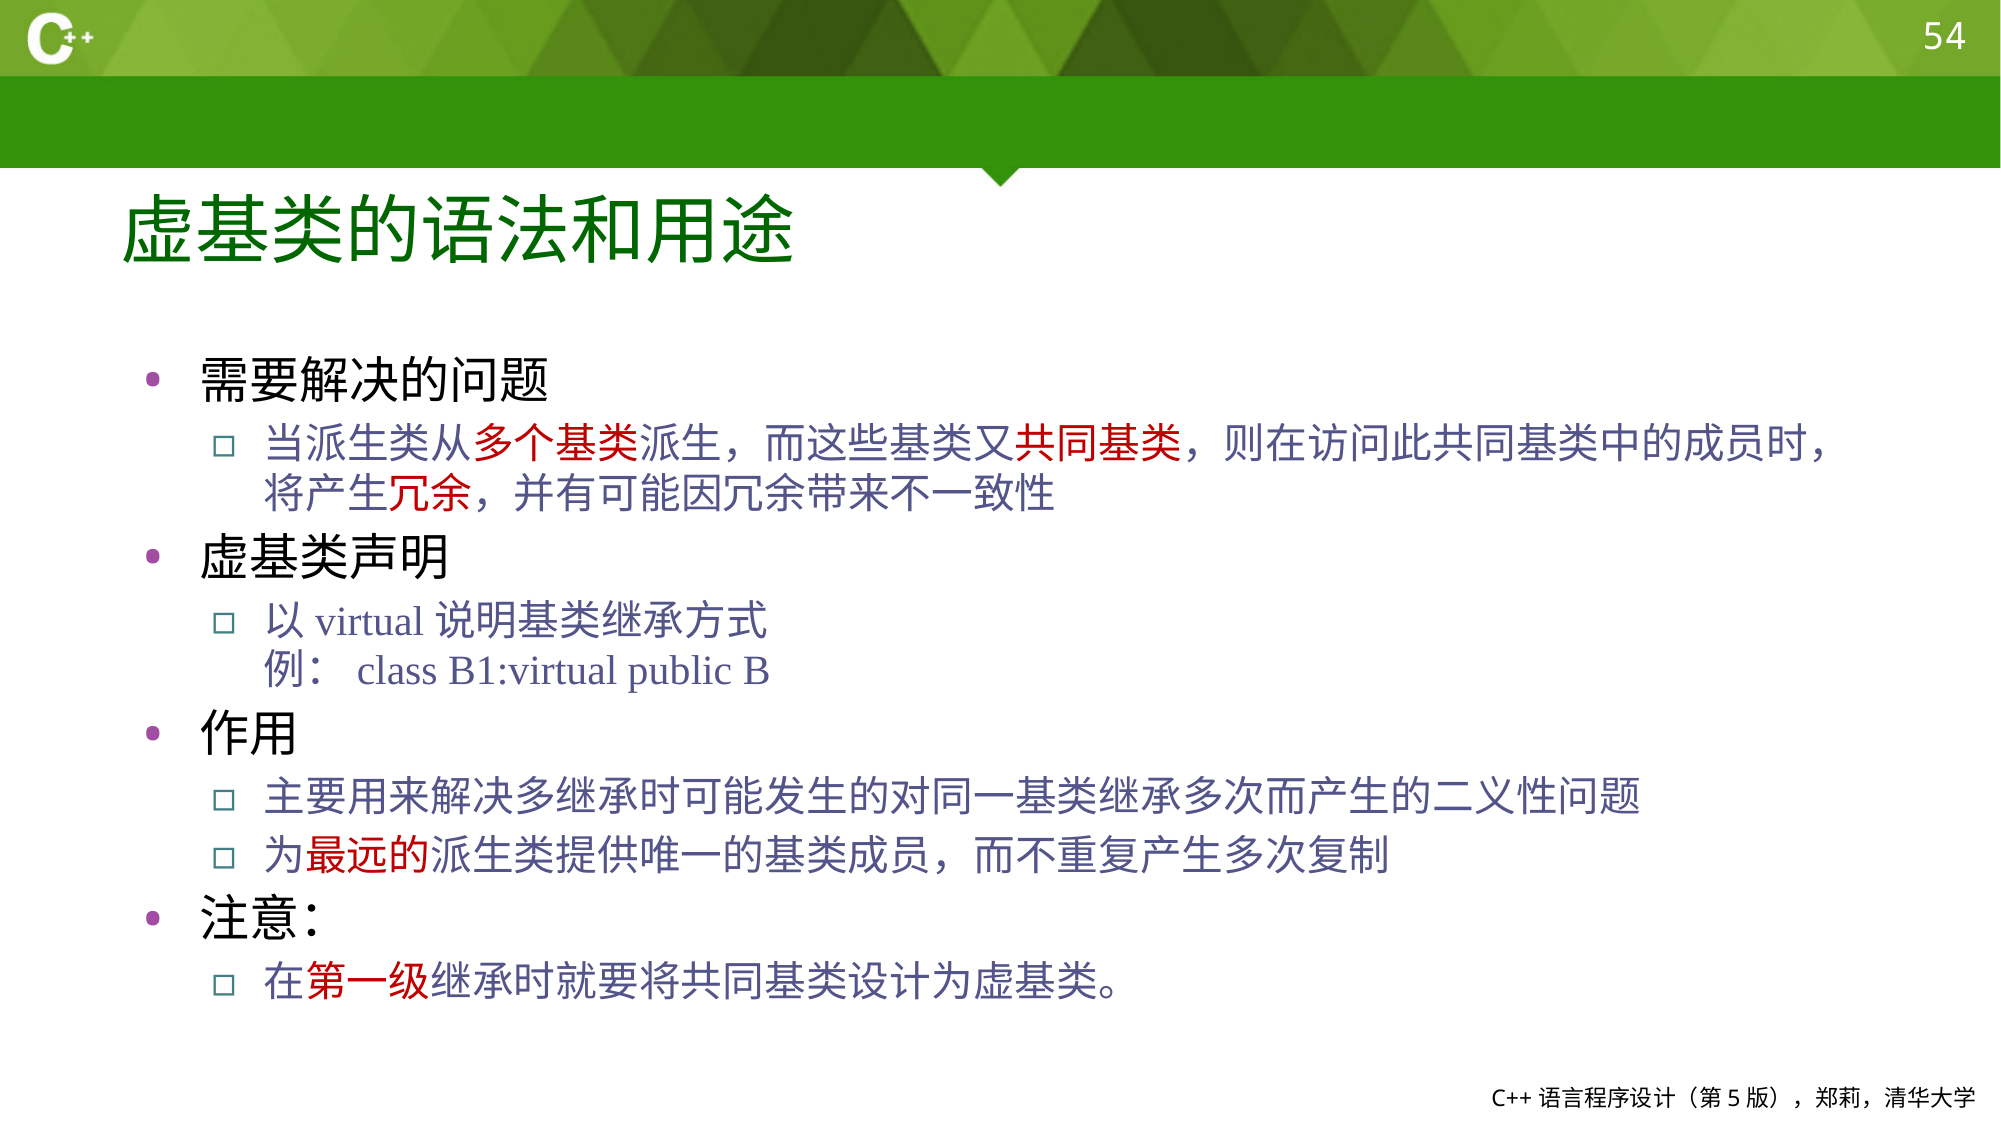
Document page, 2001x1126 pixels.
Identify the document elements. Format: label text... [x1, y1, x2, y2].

title 虚基类的语法和用途 [99, 139, 1901, 315]
slide_number 54 [1531, 7, 1983, 68]
picture [0, 0, 2001, 1126]
list 需要解决的问题 当派生类从多个基类派生，而这些基类又共同基类，则在访问此共同基类中的成员时，将产生冗余，并有可能因冗余带来不一致性 虚基类声明 以virtual说明基类继承方式 例：class B1:virtual public B 作用 主要用来解决多继承时可能发生的对同一基类继承多次而产生的二义性问题 为最远的派生类提供唯一的基类成员，而不重复产生多次复制 注意： 在第一级继承时就要将共同基类设计为虚基类。 [99, 338, 1901, 1079]
